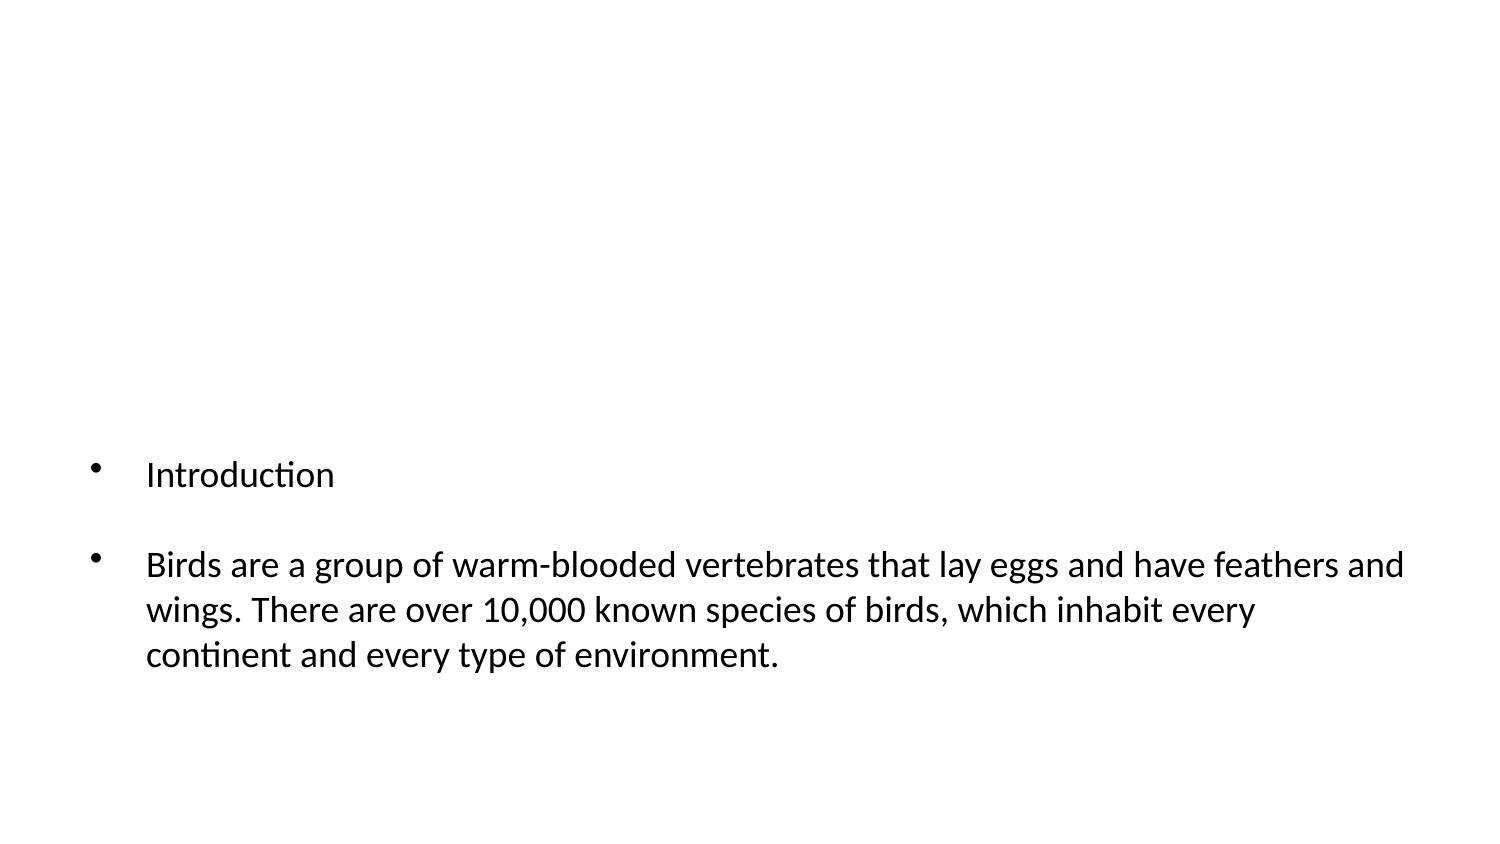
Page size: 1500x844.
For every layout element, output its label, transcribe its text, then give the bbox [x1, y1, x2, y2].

text_box Introduction Birds are a group of warm-blooded vertebrates that lay eggs and have feathers and wings. There are over 10,000 known species of birds, which inhabit every continent and every type of environment. [74, 149, 1425, 844]
